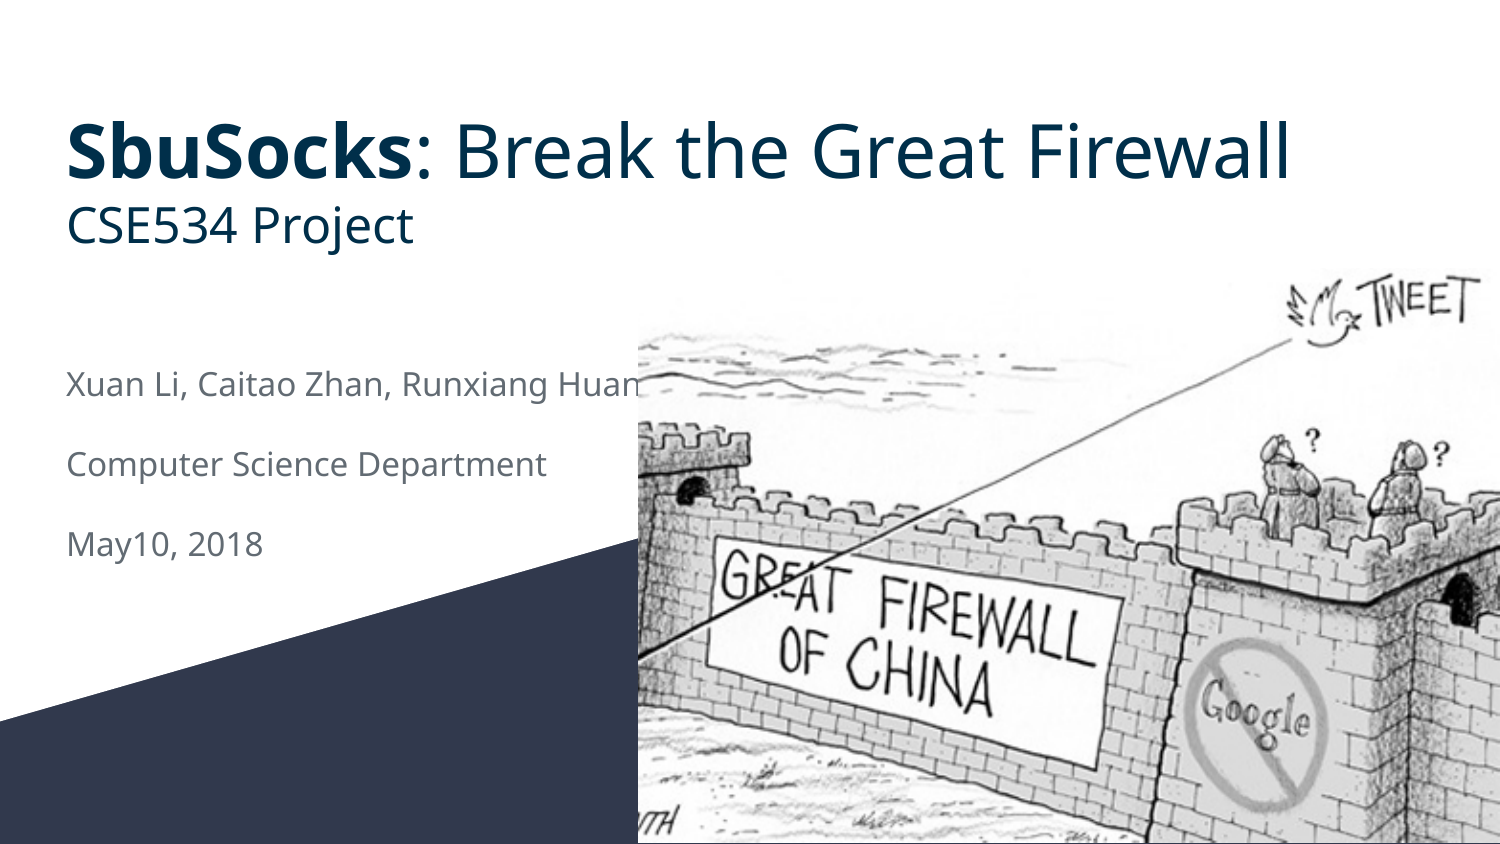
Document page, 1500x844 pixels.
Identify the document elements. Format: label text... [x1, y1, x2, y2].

picture [637, 267, 1500, 843]
subtitle Xuan Li, Caitao Zhan, Runxiang Huang Computer Science Department May10, 2018 [51, 348, 632, 588]
title SbuSocks: Break the Great Firewall CSE534 Project [51, 88, 1449, 299]
